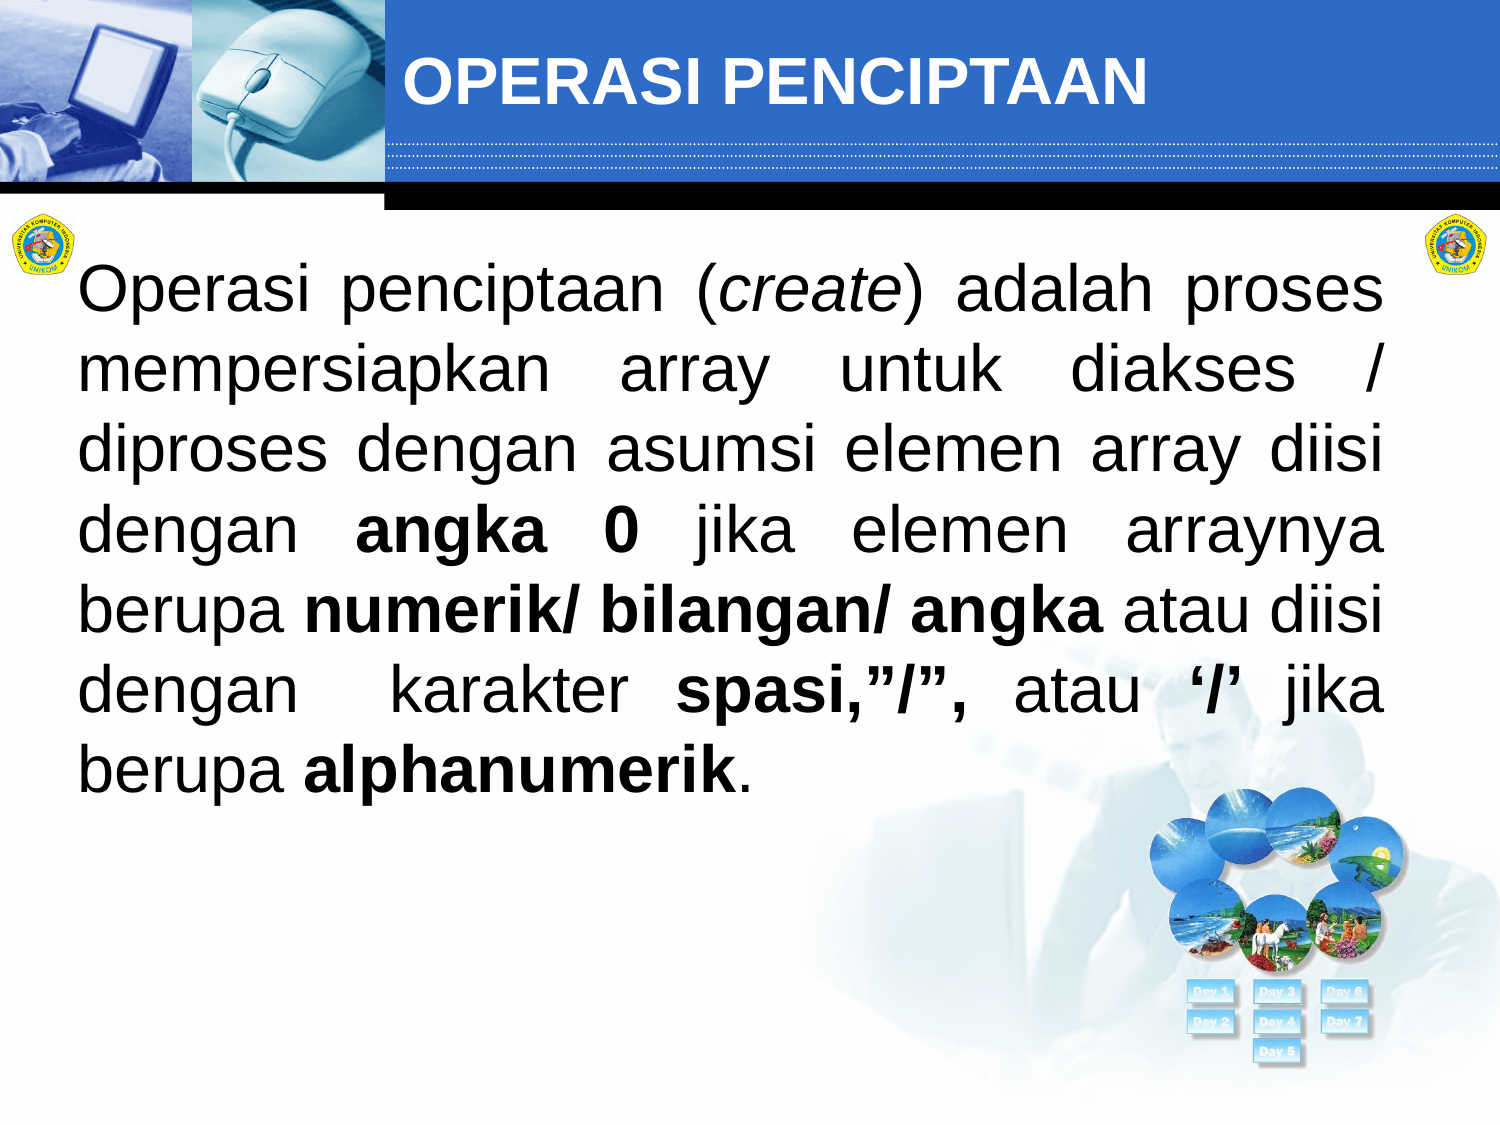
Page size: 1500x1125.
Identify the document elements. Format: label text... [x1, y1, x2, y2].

list Operasi penciptaan (create) adalah proses mempersiapkan array untuk diakses / diproses dengan asumsi elemen array diisi dengan angka 0 jika elemen arraynya berupa numerik/ bilangan/ angka atau diisi dengan karakter spasi,”/”, atau ‘/’ jika berupa alphanumerik. [62, 237, 1401, 976]
picture [0, 194, 1500, 1125]
title OPERASI PENCIPTAAN [387, 18, 1500, 138]
picture [0, 0, 385, 181]
